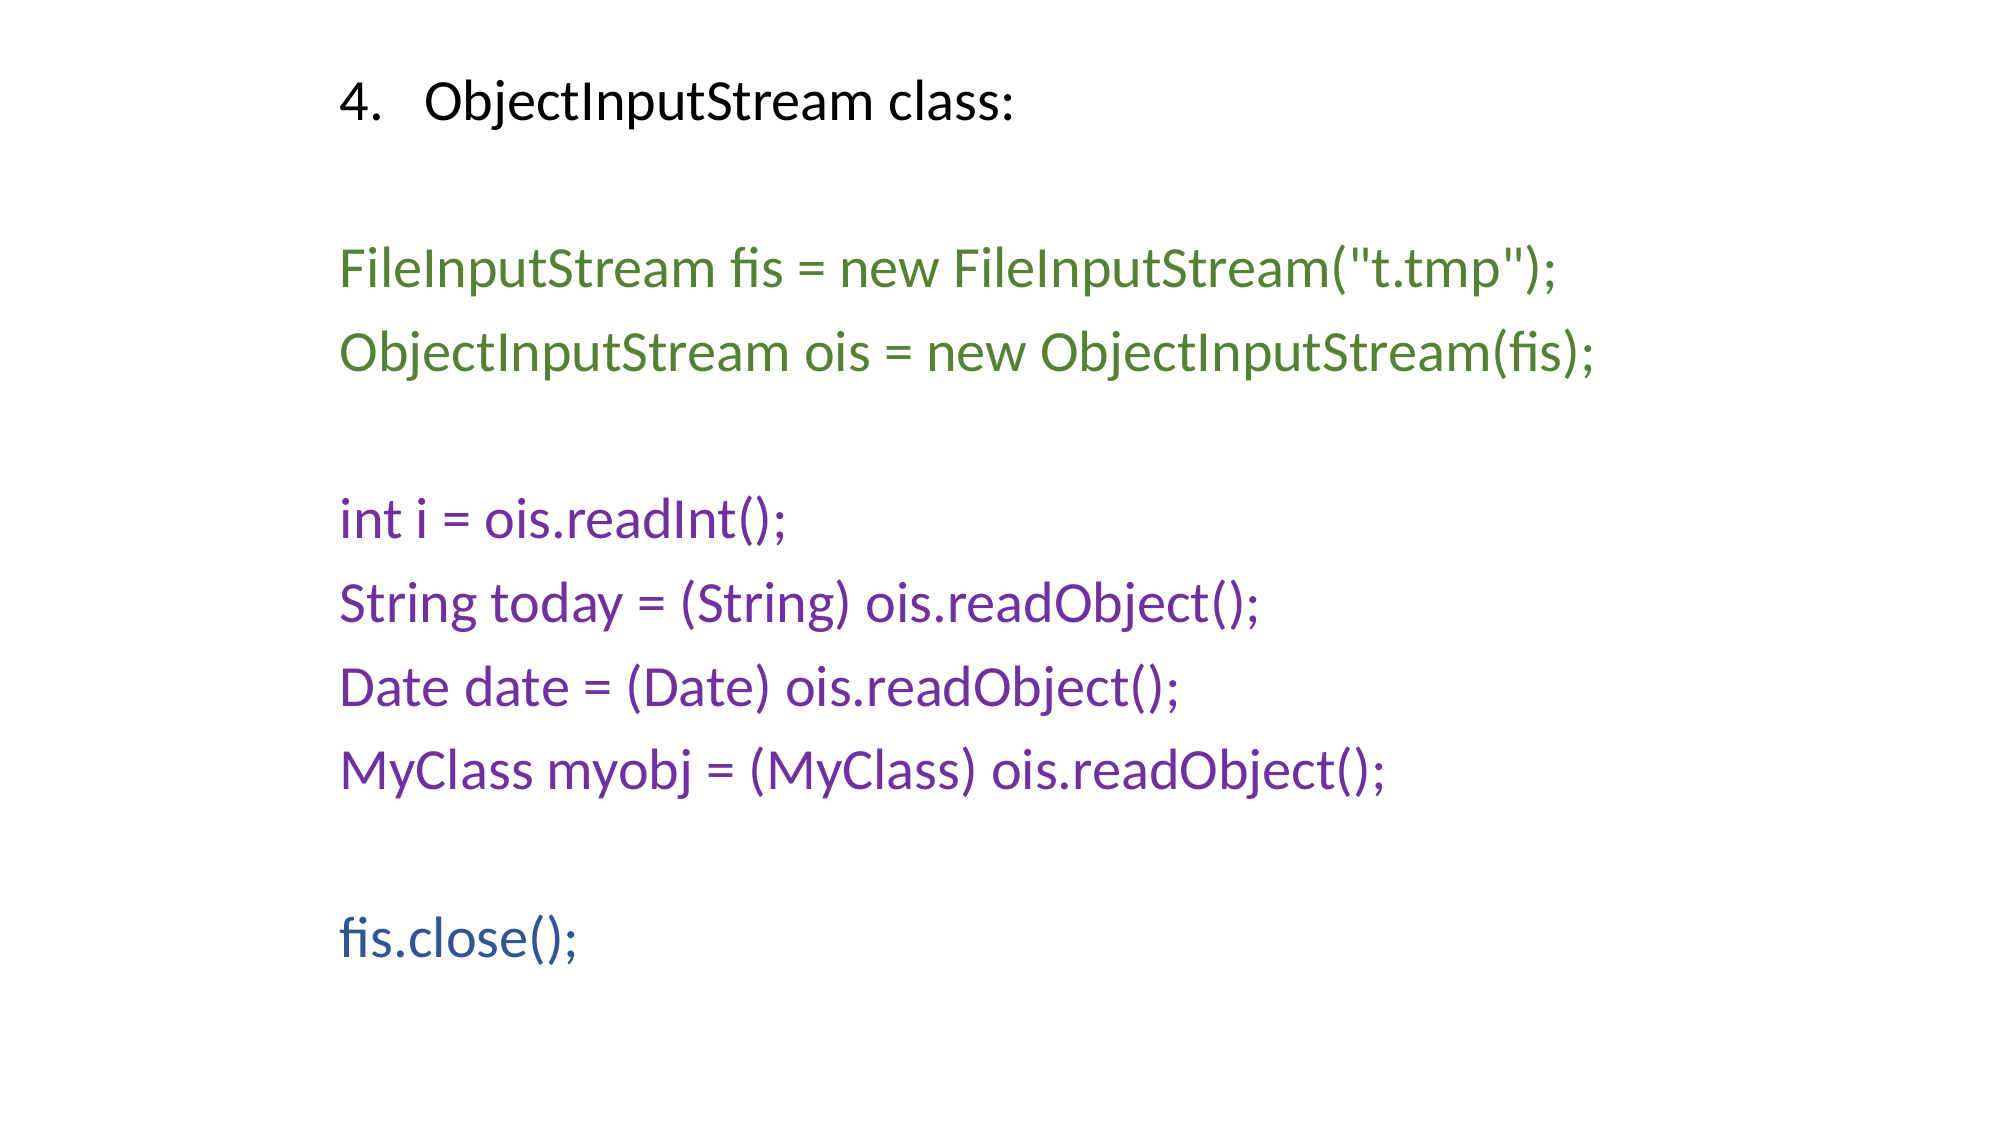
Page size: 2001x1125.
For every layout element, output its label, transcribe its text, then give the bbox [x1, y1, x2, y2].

list ObjectInputStream class: FileInputStream fis = new FileInputStream("t.tmp"); ObjectInputStream ois = new ObjectInputStream(fis); int i = ois.readInt(); String today = (String) ois.readObject(); Date date = (Date) ois.readObject(); MyClass myobj = (MyClass) ois.readObject(); fis.close(); [324, 62, 1725, 1005]
